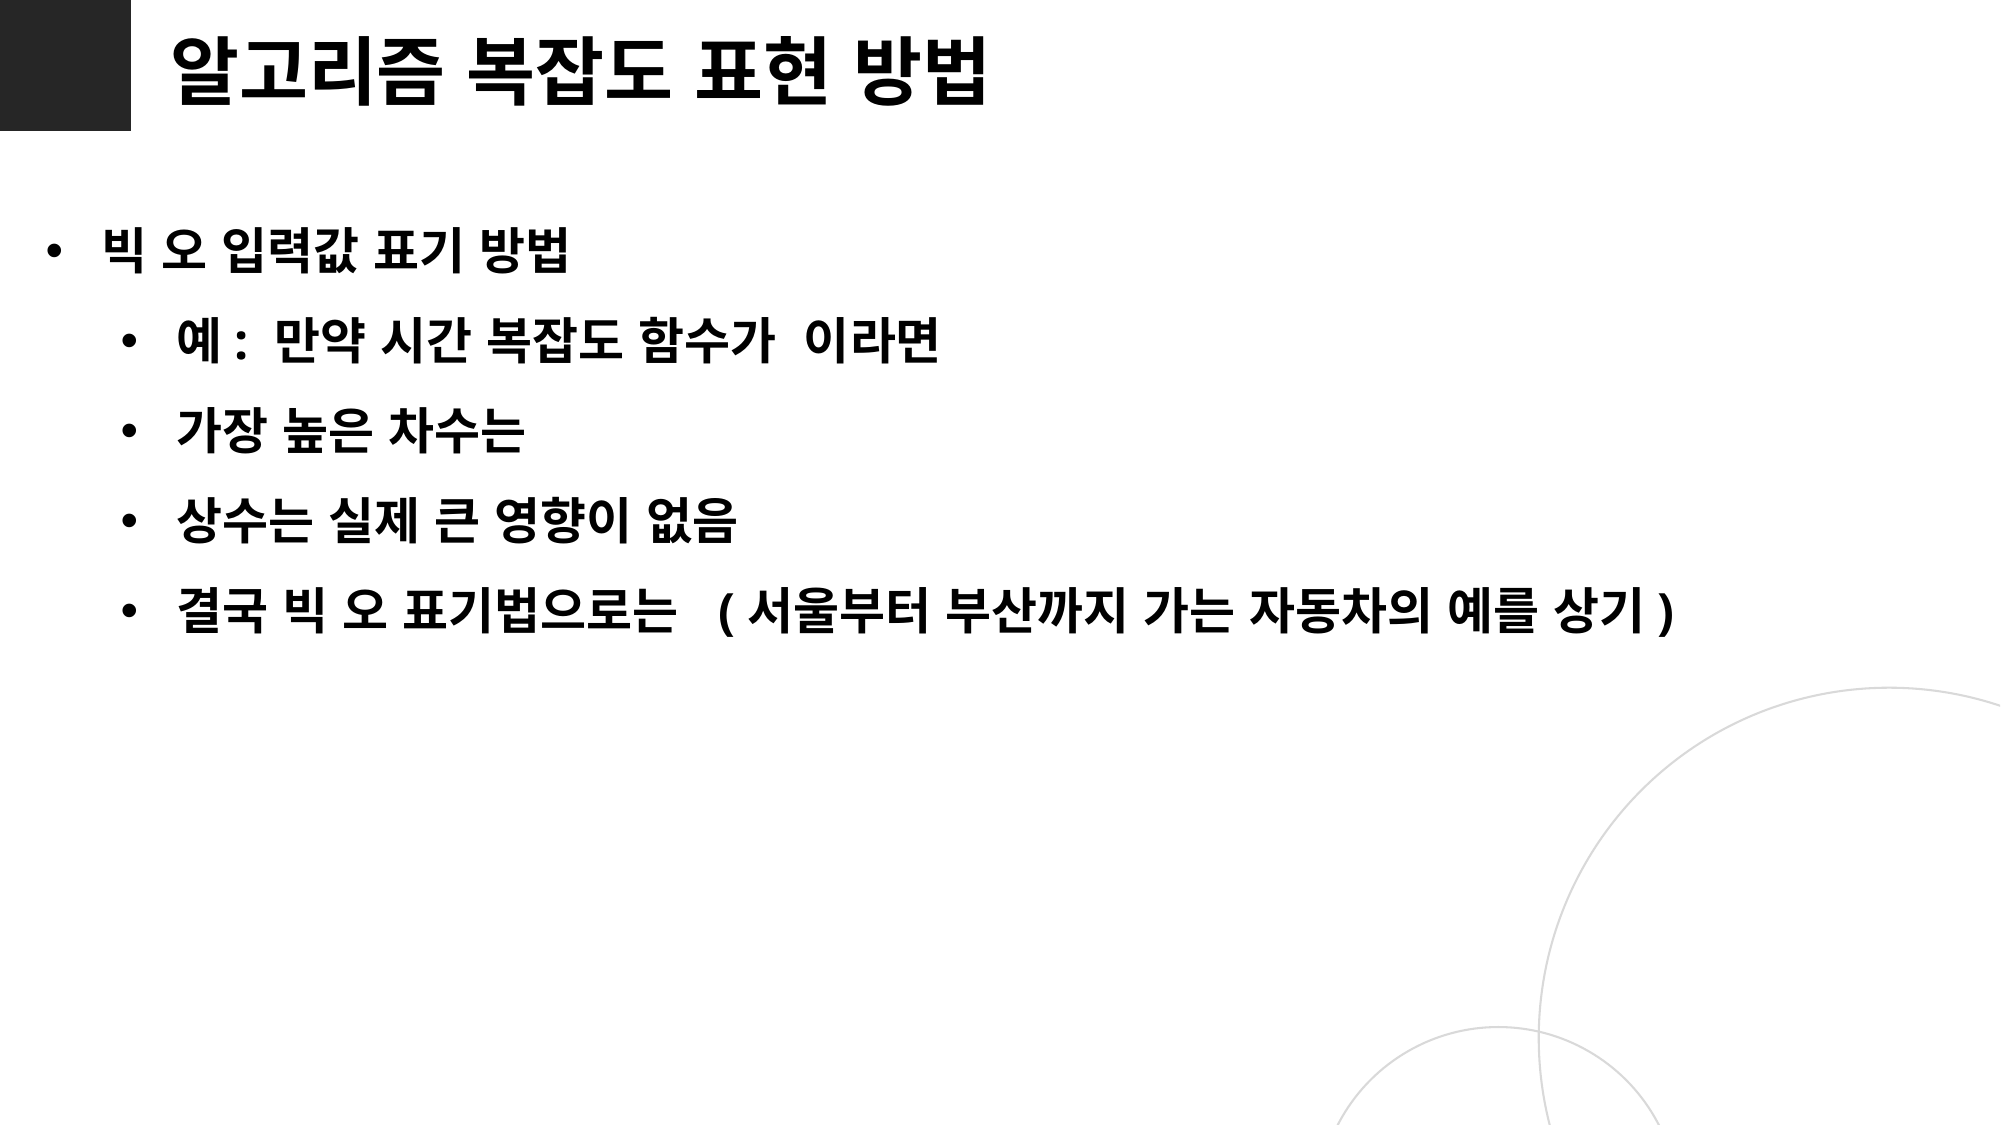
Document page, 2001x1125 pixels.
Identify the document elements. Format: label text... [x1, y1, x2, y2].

text_box [0, 0, 132, 132]
text_box 알고리즘 복잡도 표현 방법 [155, 17, 1230, 123]
